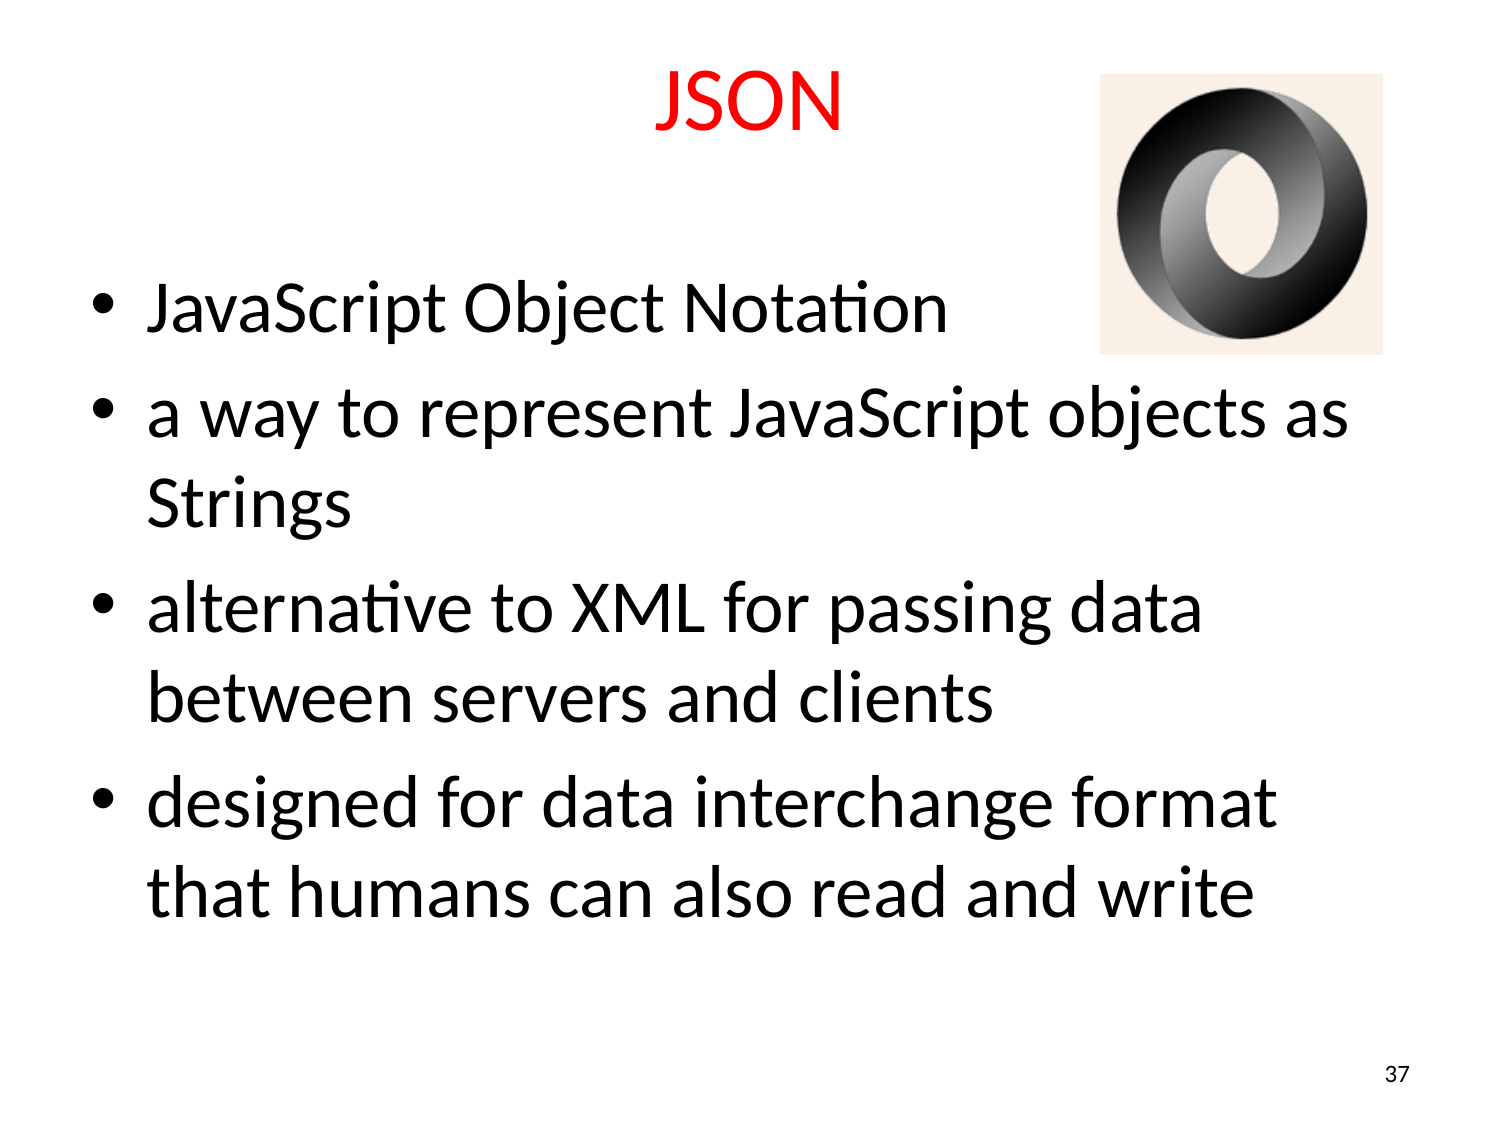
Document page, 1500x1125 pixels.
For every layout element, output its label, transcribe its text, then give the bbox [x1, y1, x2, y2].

title JSON [75, 0, 1425, 188]
slide_number 37 [1074, 1042, 1425, 1103]
picture [1099, 74, 1384, 355]
list JavaScript Object Notation a way to represent JavaScript objects as Strings alternative to XML for passing data between servers and clients designed for data interchange format that humans can also read and write [75, 249, 1425, 1105]
